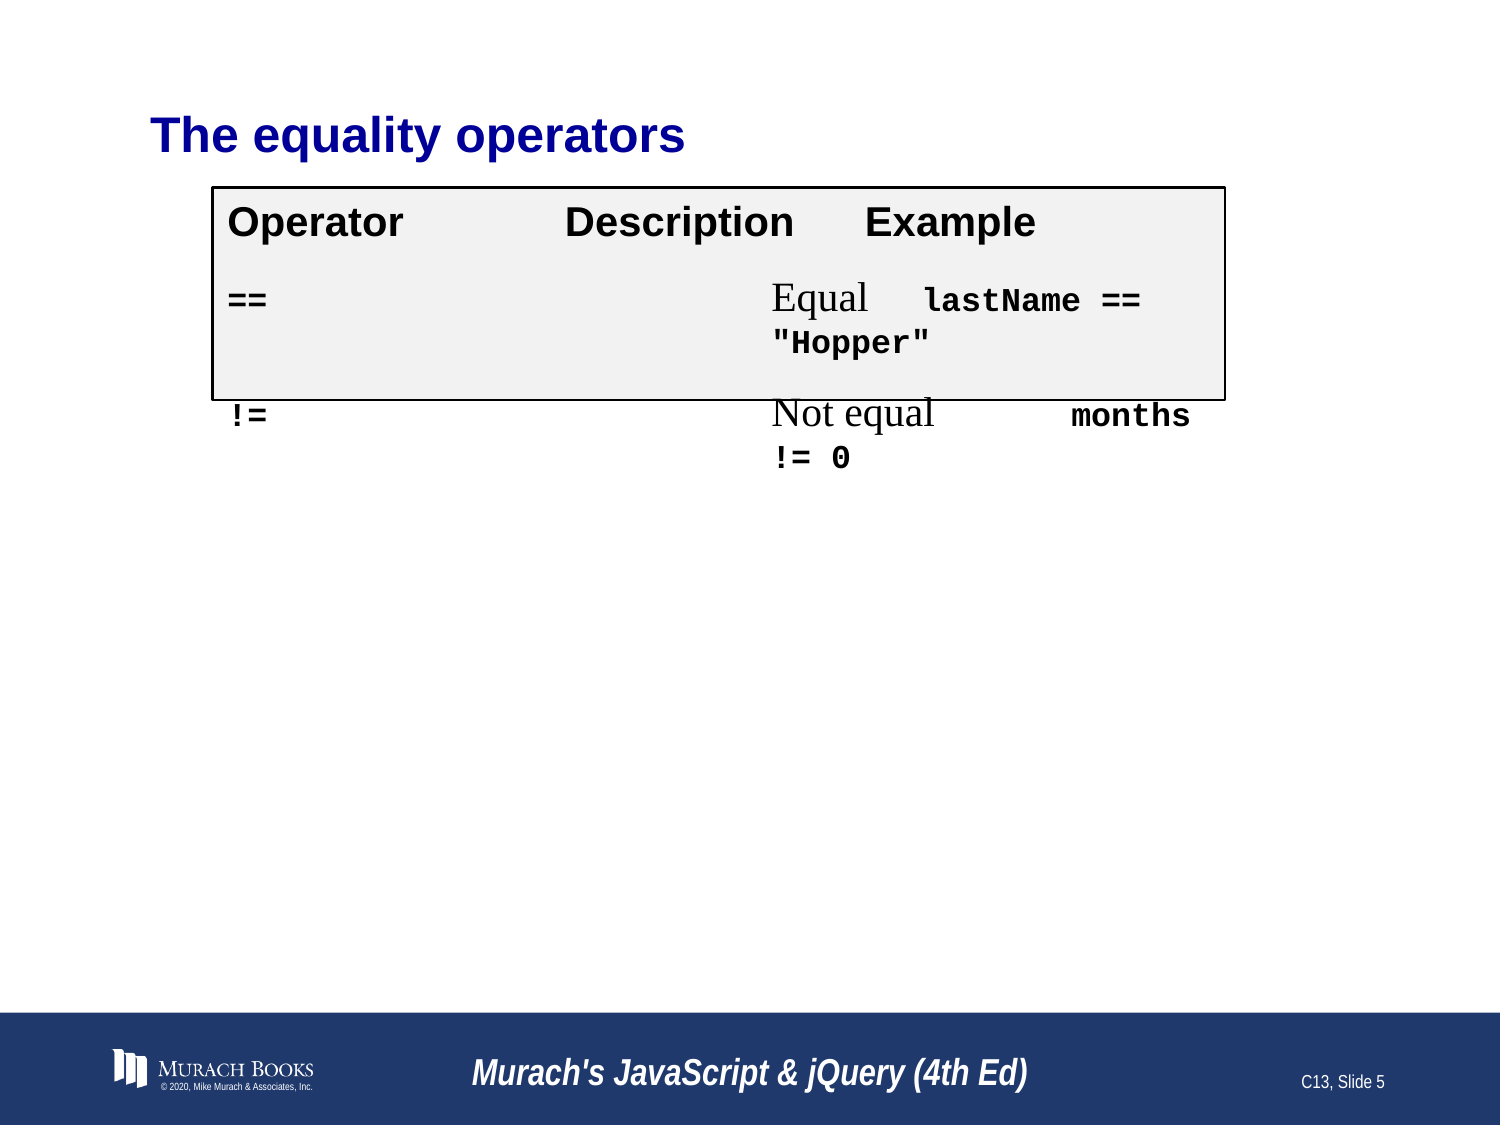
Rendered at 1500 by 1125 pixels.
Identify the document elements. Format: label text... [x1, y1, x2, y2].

slide_number Murach's JavaScript & jQuery (4th Ed) [463, 1025, 1050, 1100]
list Operator Description Example == Equal lastName == "Hopper" != Not equal months != 0 [210, 185, 1228, 403]
title The equality operators [150, 102, 1350, 164]
footer © 2020, Mike Murach & Associates, Inc. [12, 1025, 463, 1100]
slide_number C13, Slide 5 [1087, 1025, 1400, 1100]
